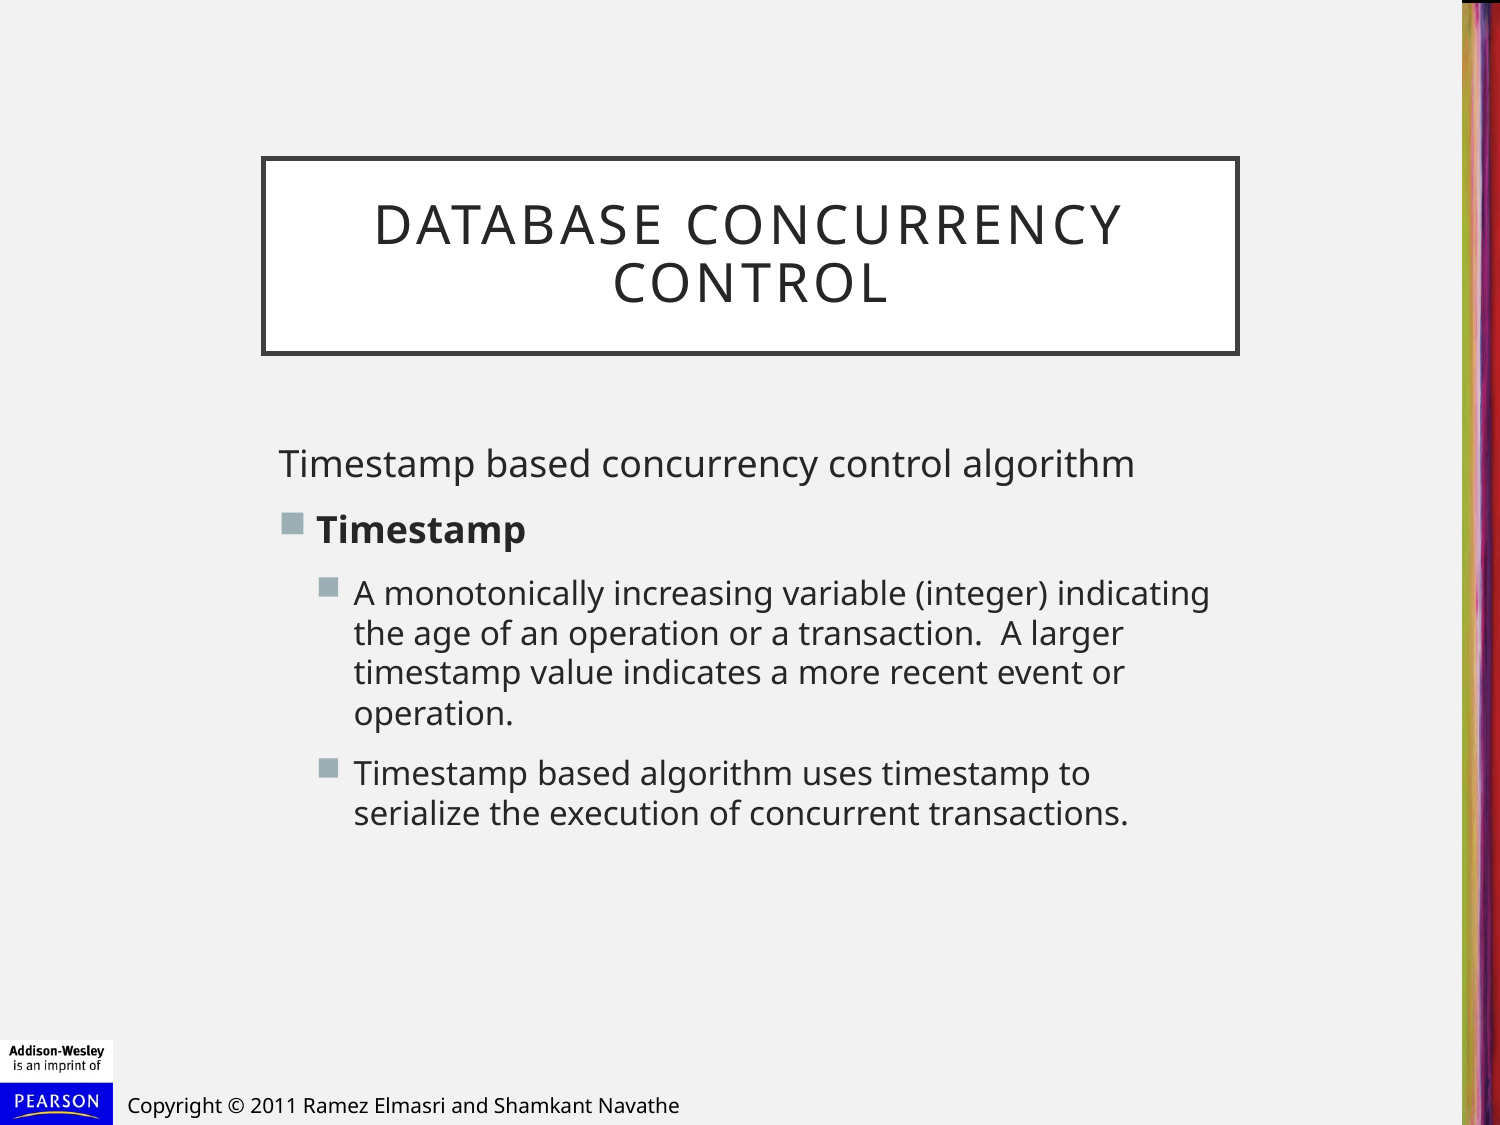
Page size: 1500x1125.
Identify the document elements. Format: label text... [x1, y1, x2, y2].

list Timestamp based concurrency control algorithm Timestamp A monotonically increasing variable (integer) indicating the age of an operation or a transaction. A larger timestamp value indicates a more recent event or operation. Timestamp based algorithm uses timestamp to serialize the execution of concurrent transactions. [263, 432, 1238, 942]
title Database Concurrency Control [261, 156, 1240, 356]
picture [0, 1040, 113, 1125]
picture [1462, 0, 1500, 1125]
